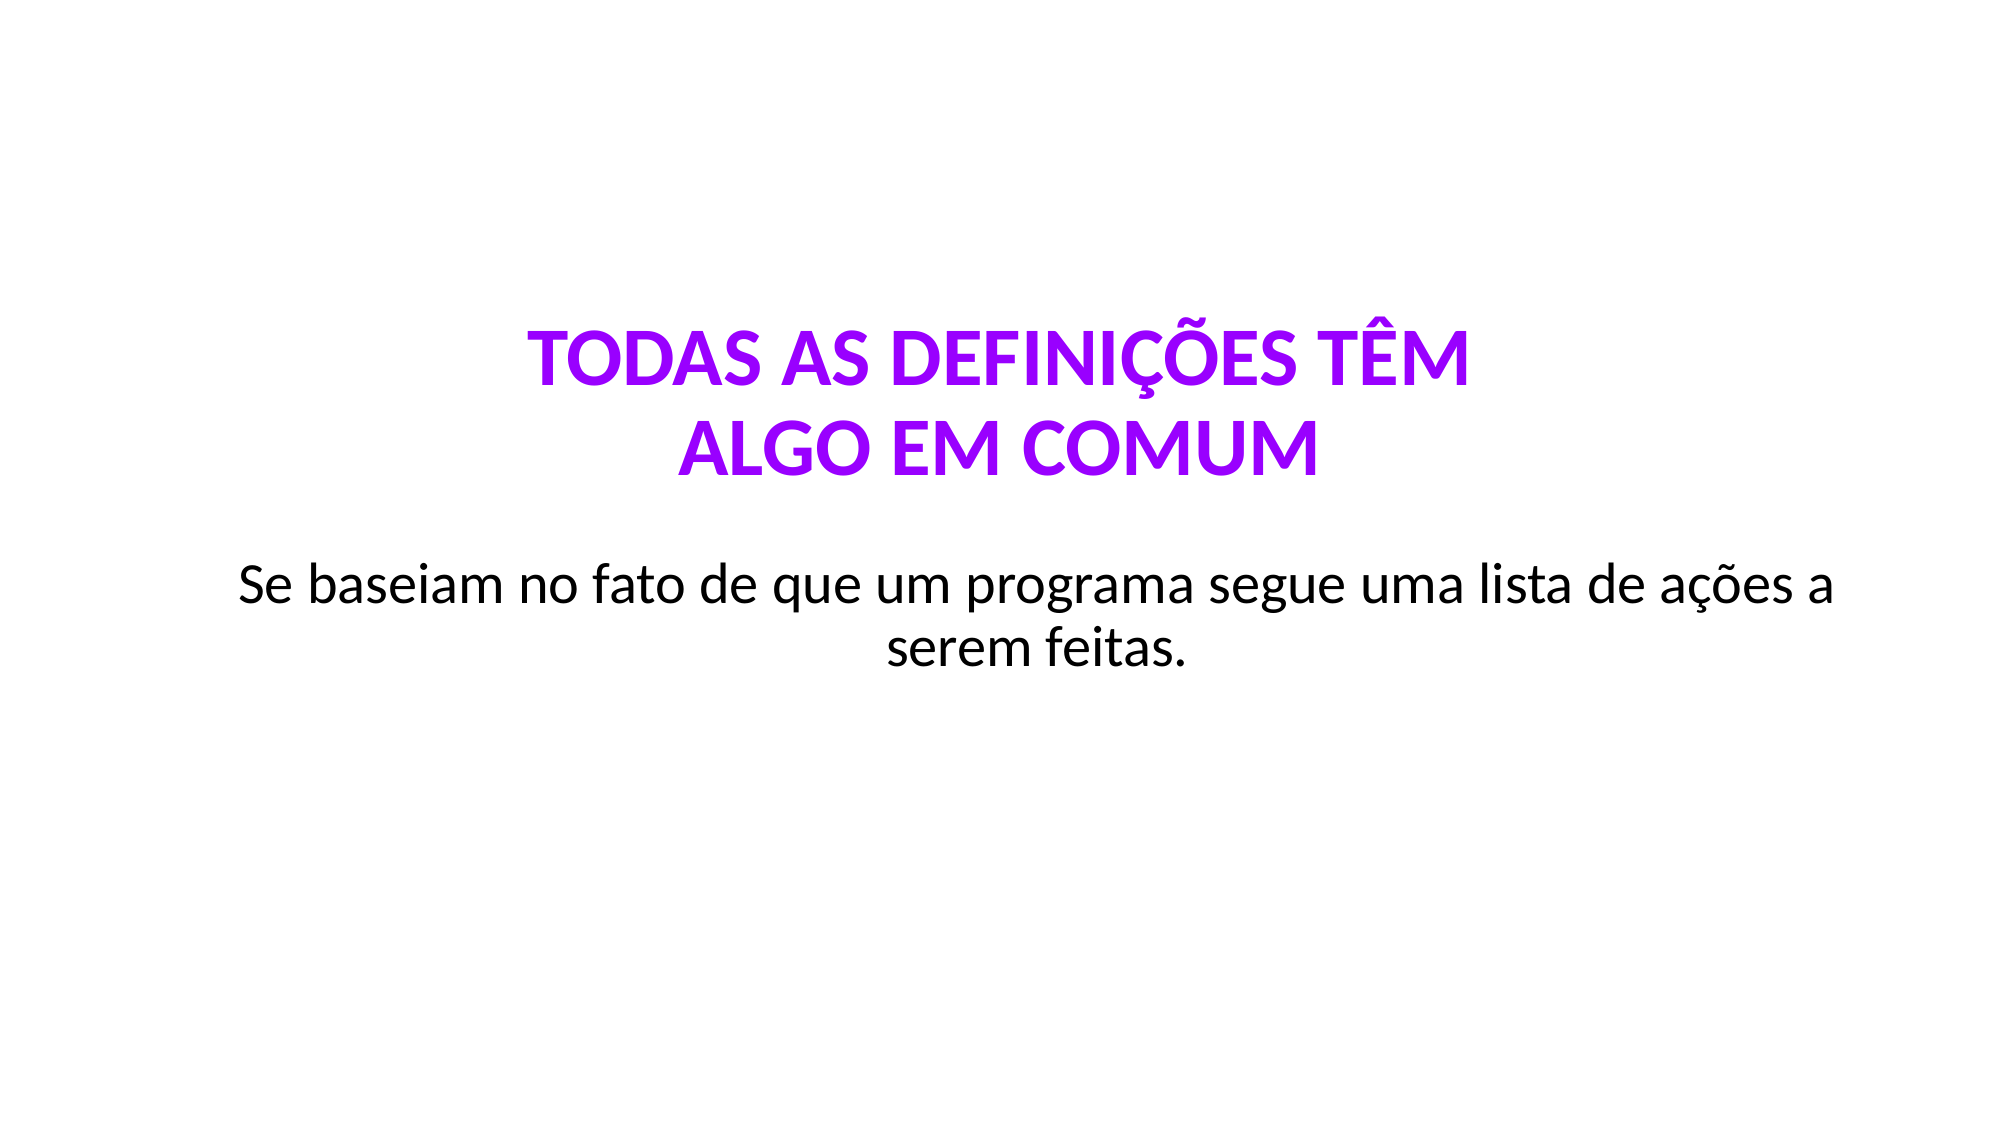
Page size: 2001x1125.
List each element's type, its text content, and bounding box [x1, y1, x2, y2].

title TODAS AS DEFINIÇÕES TÊM ALGO EM COMUM [476, 294, 1524, 513]
list Se baseiam no fato de que um programa segue uma lista de ações a serem feitas. [120, 545, 1880, 831]
